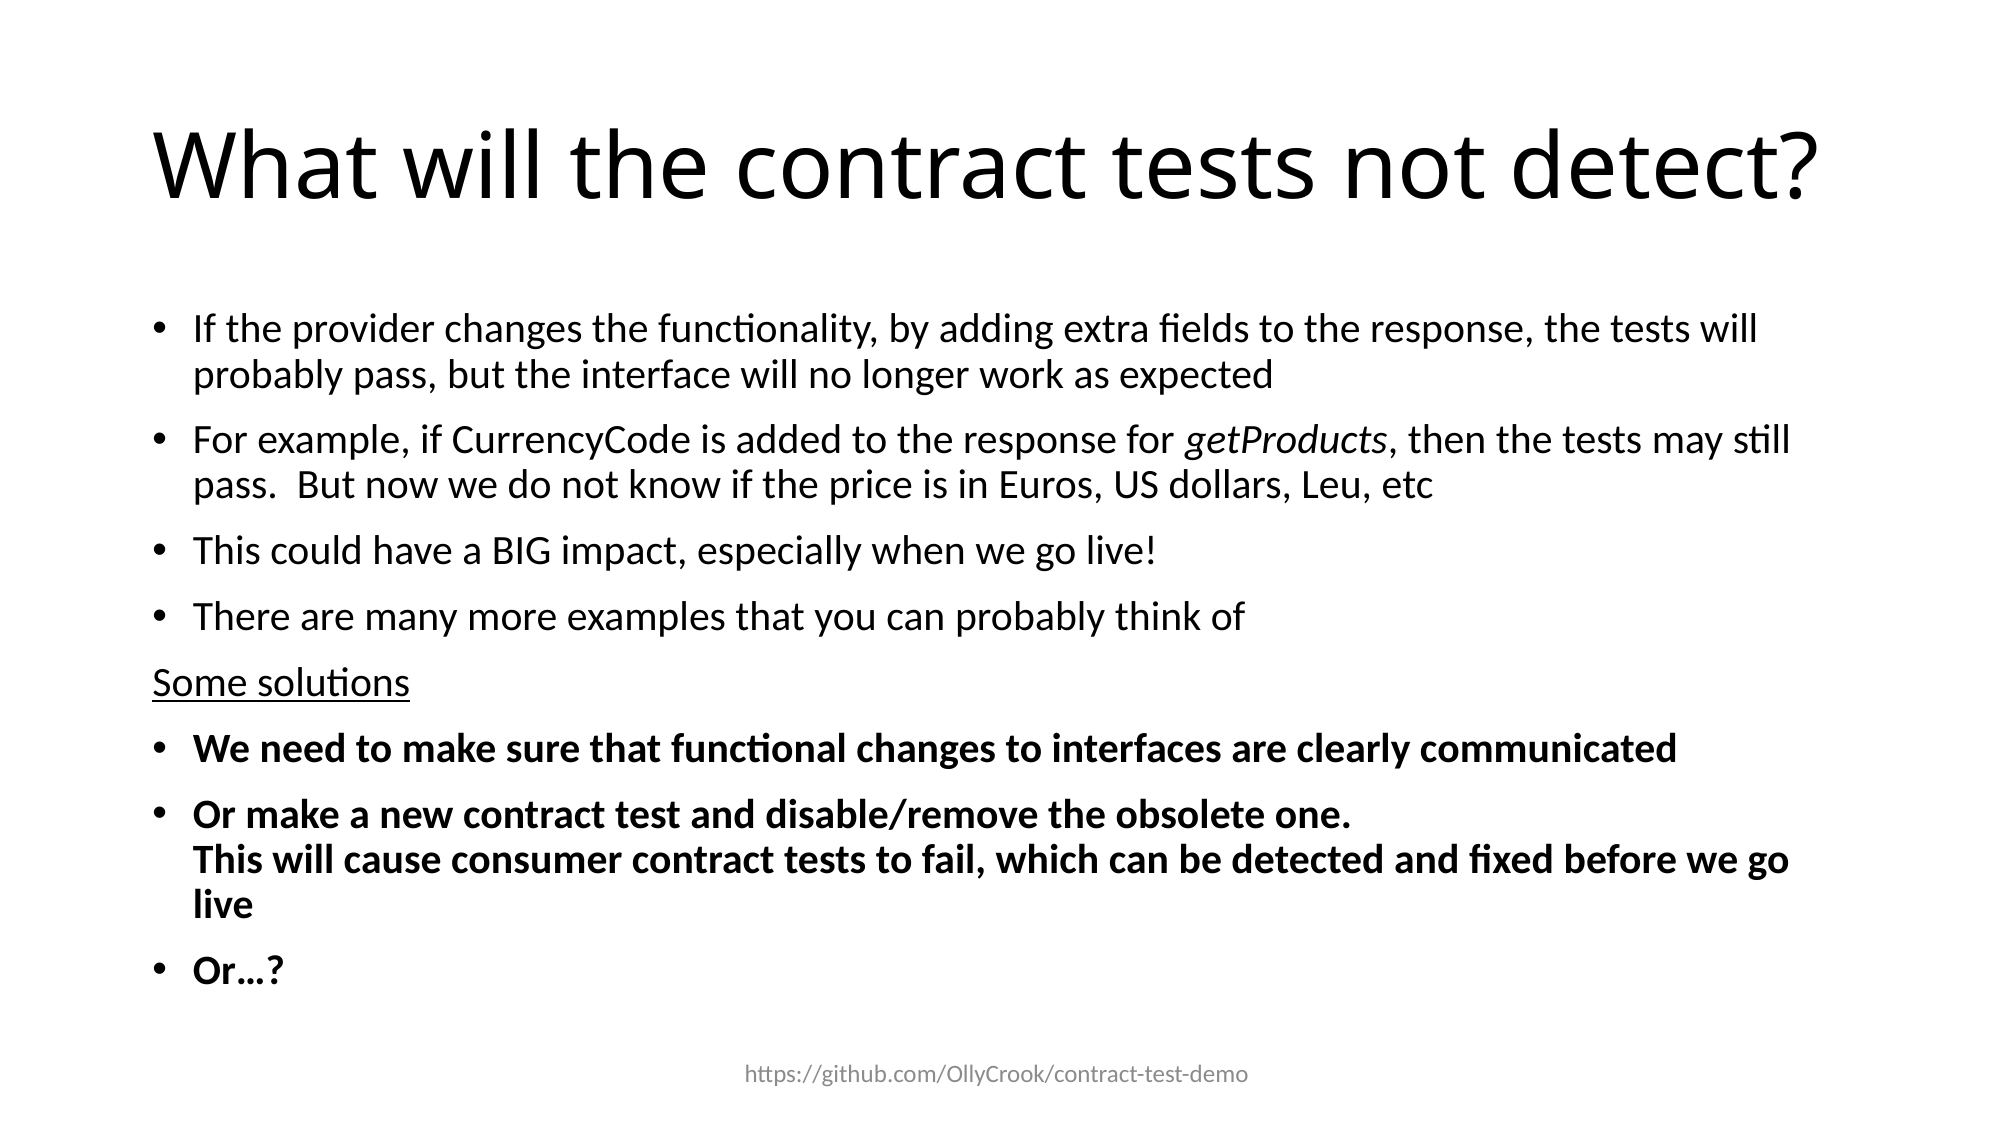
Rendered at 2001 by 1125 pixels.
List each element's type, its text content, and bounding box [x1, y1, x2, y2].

title What will the contract tests not detect? [137, 59, 1863, 278]
list If the provider changes the functionality, by adding extra fields to the response, the tests will probably pass, but the interface will no longer work as expected For example, if CurrencyCode is added to the response for getProducts, then the tests may still pass. But now we do not know if the price is in Euros, US dollars, Leu, etc This could have a BIG impact, especially when we go live! There are many more examples that you can probably think of Some solutions We need to make sure that functional changes to interfaces are clearly communicated Or make a new contract test and disable/remove the obsolete one. This will cause consumer contract tests to fail, which can be detected and fixed before we go live Or…? [137, 299, 1863, 1014]
footer https://github.com/OllyCrook/contract-test-demo [662, 1042, 1338, 1103]
